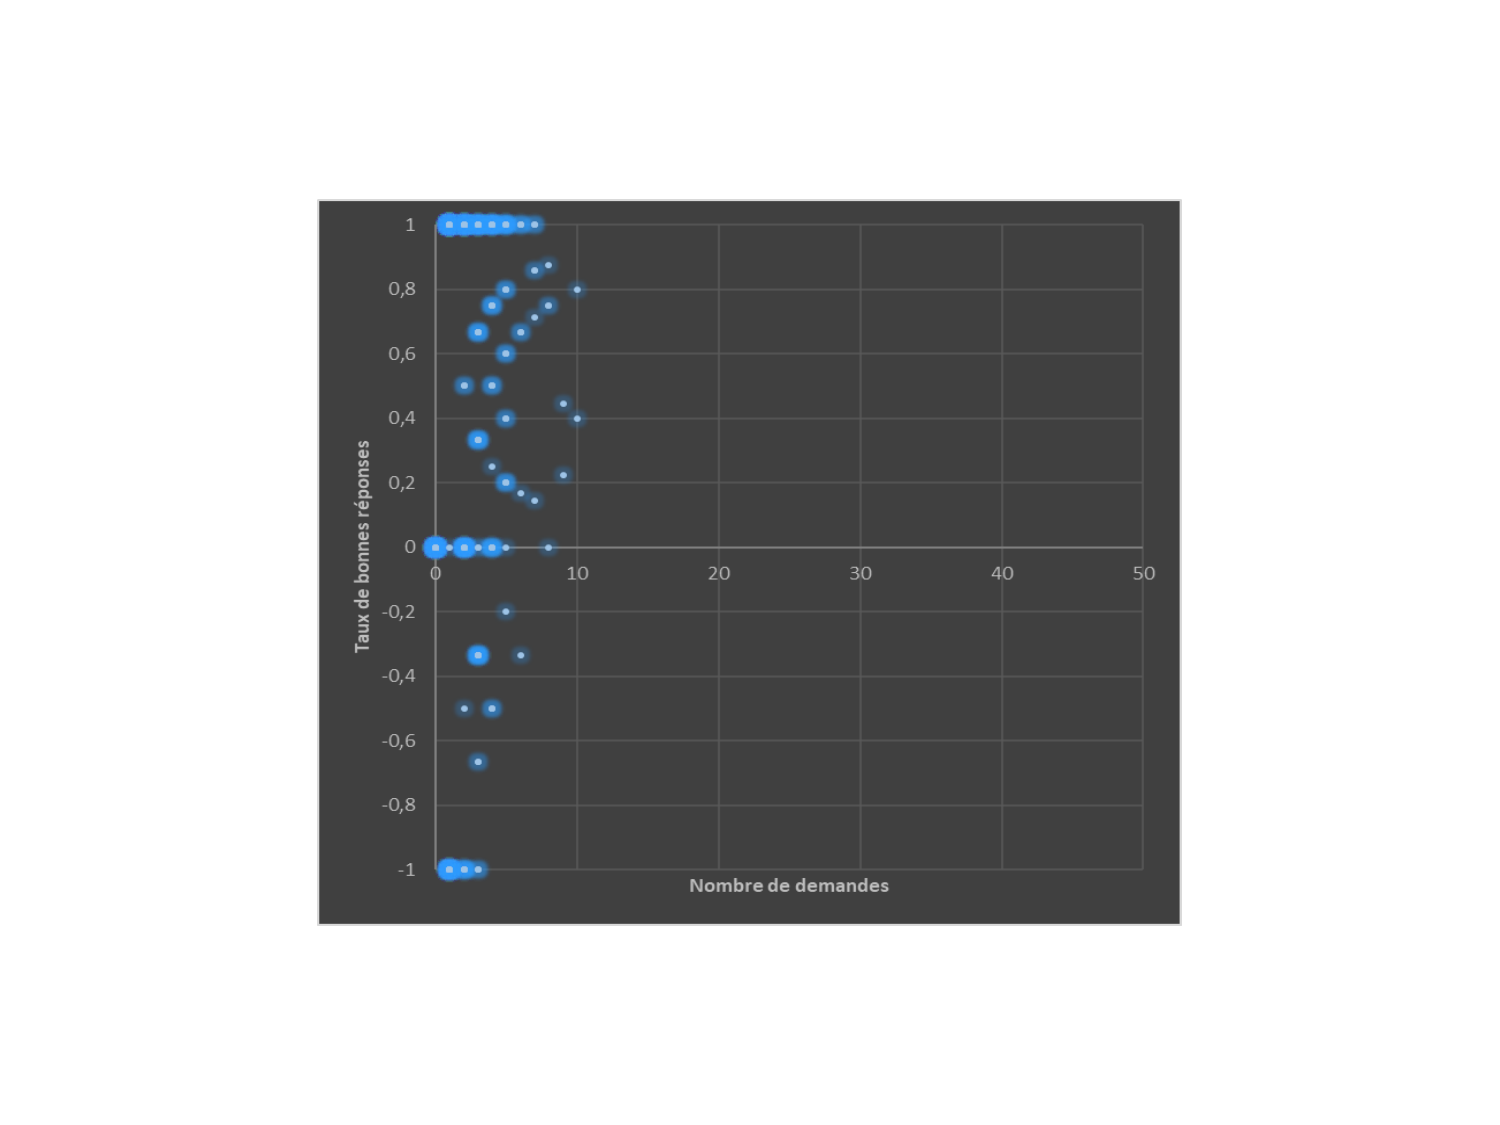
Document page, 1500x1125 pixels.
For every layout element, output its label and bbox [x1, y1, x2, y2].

picture [317, 199, 1182, 926]
